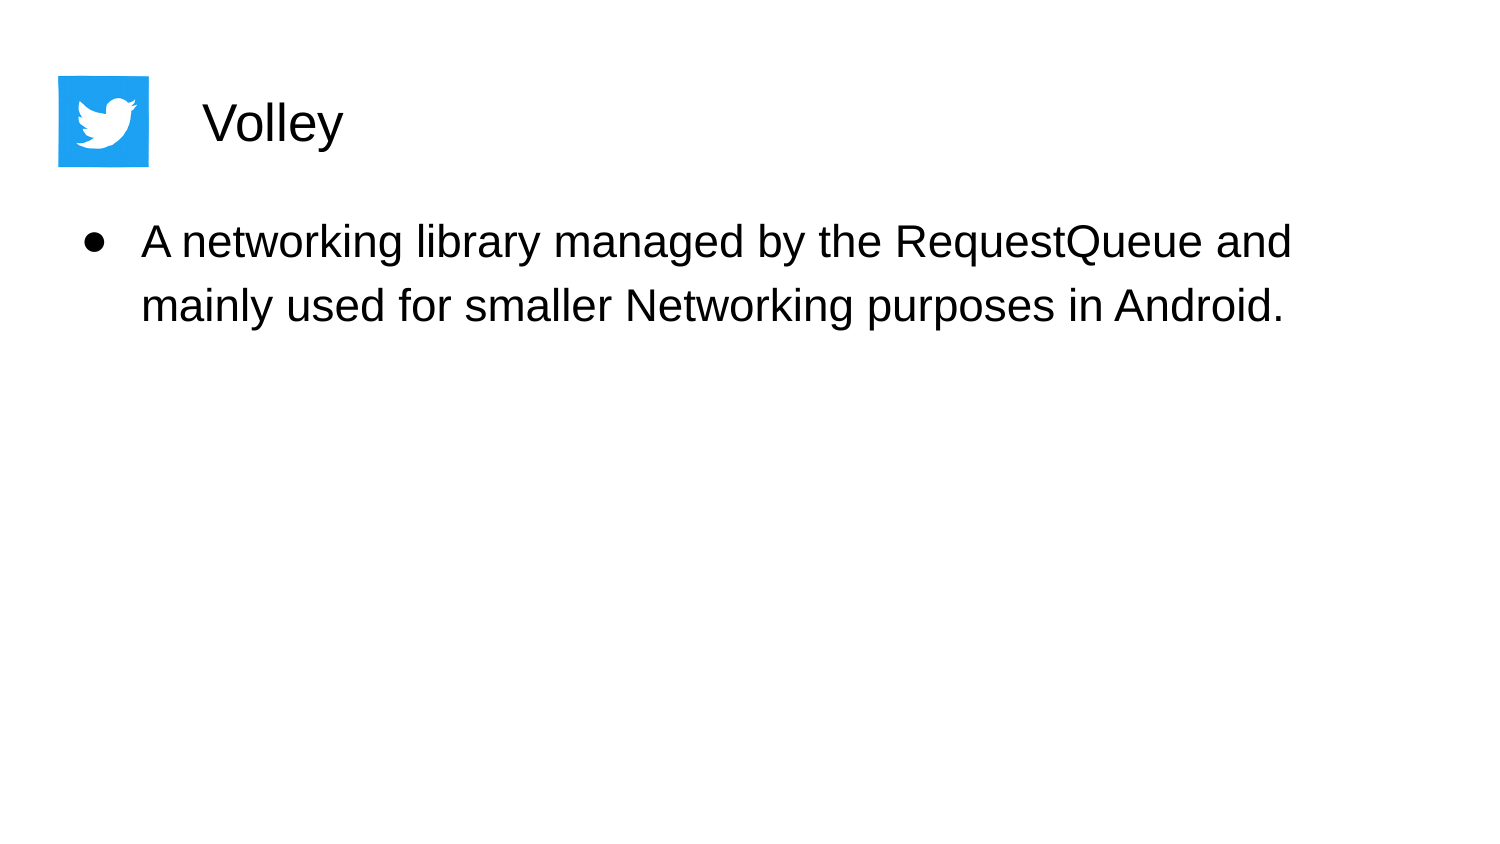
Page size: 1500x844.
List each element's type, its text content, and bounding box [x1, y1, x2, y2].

title Volley [159, 72, 1449, 167]
picture [50, 68, 156, 174]
list A networking library managed by the RequestQueue and mainly used for smaller Networking purposes in Android. [51, 189, 1449, 750]
